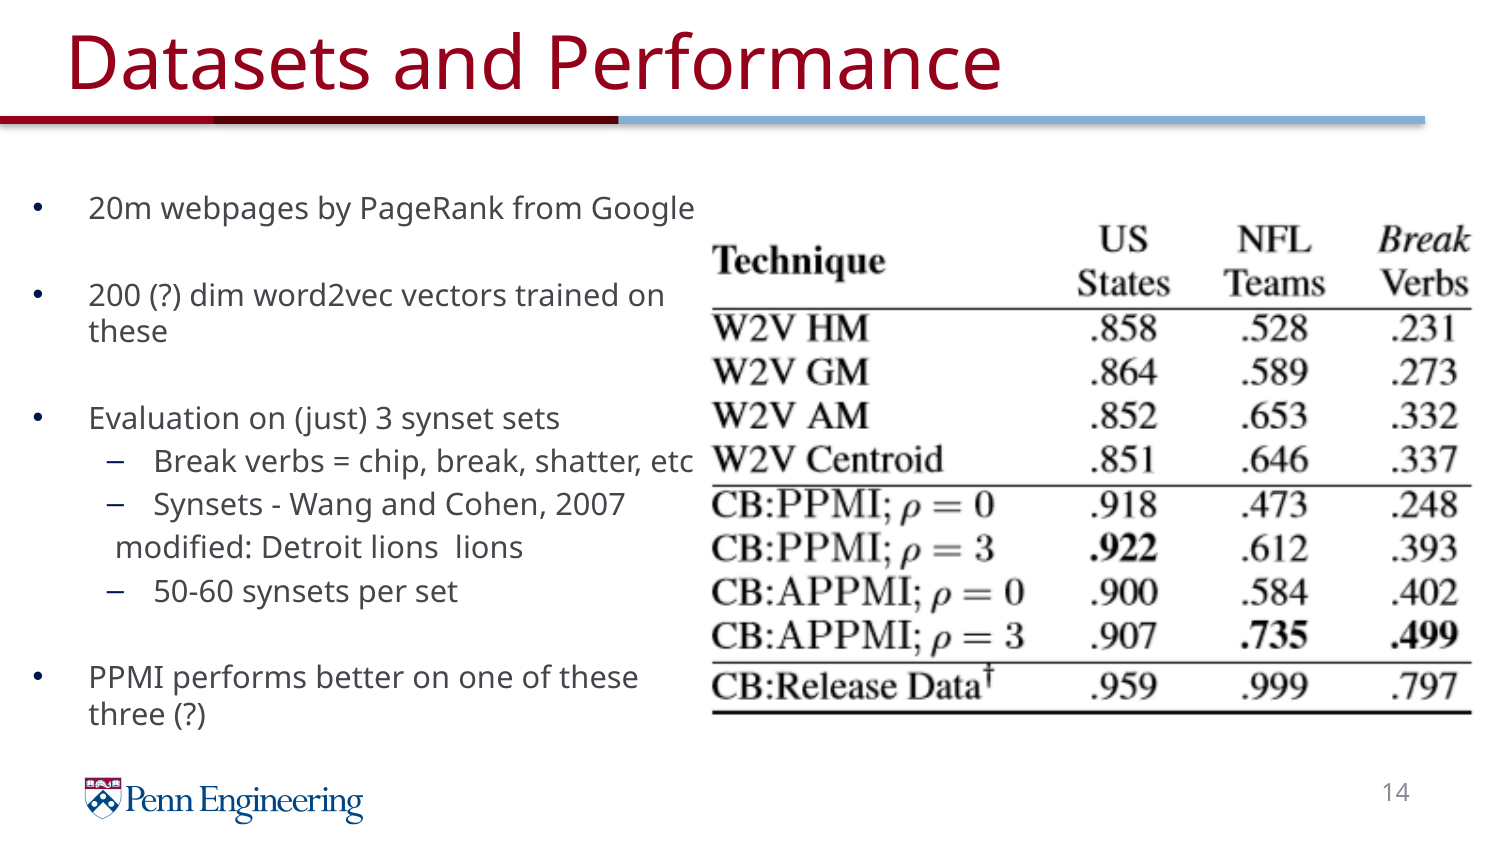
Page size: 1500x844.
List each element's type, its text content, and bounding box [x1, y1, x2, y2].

slide_number 14 [1074, 770, 1425, 816]
title Datasets and Performance [50, 2, 1401, 117]
picture [677, 188, 1500, 747]
picture [75, 770, 372, 828]
